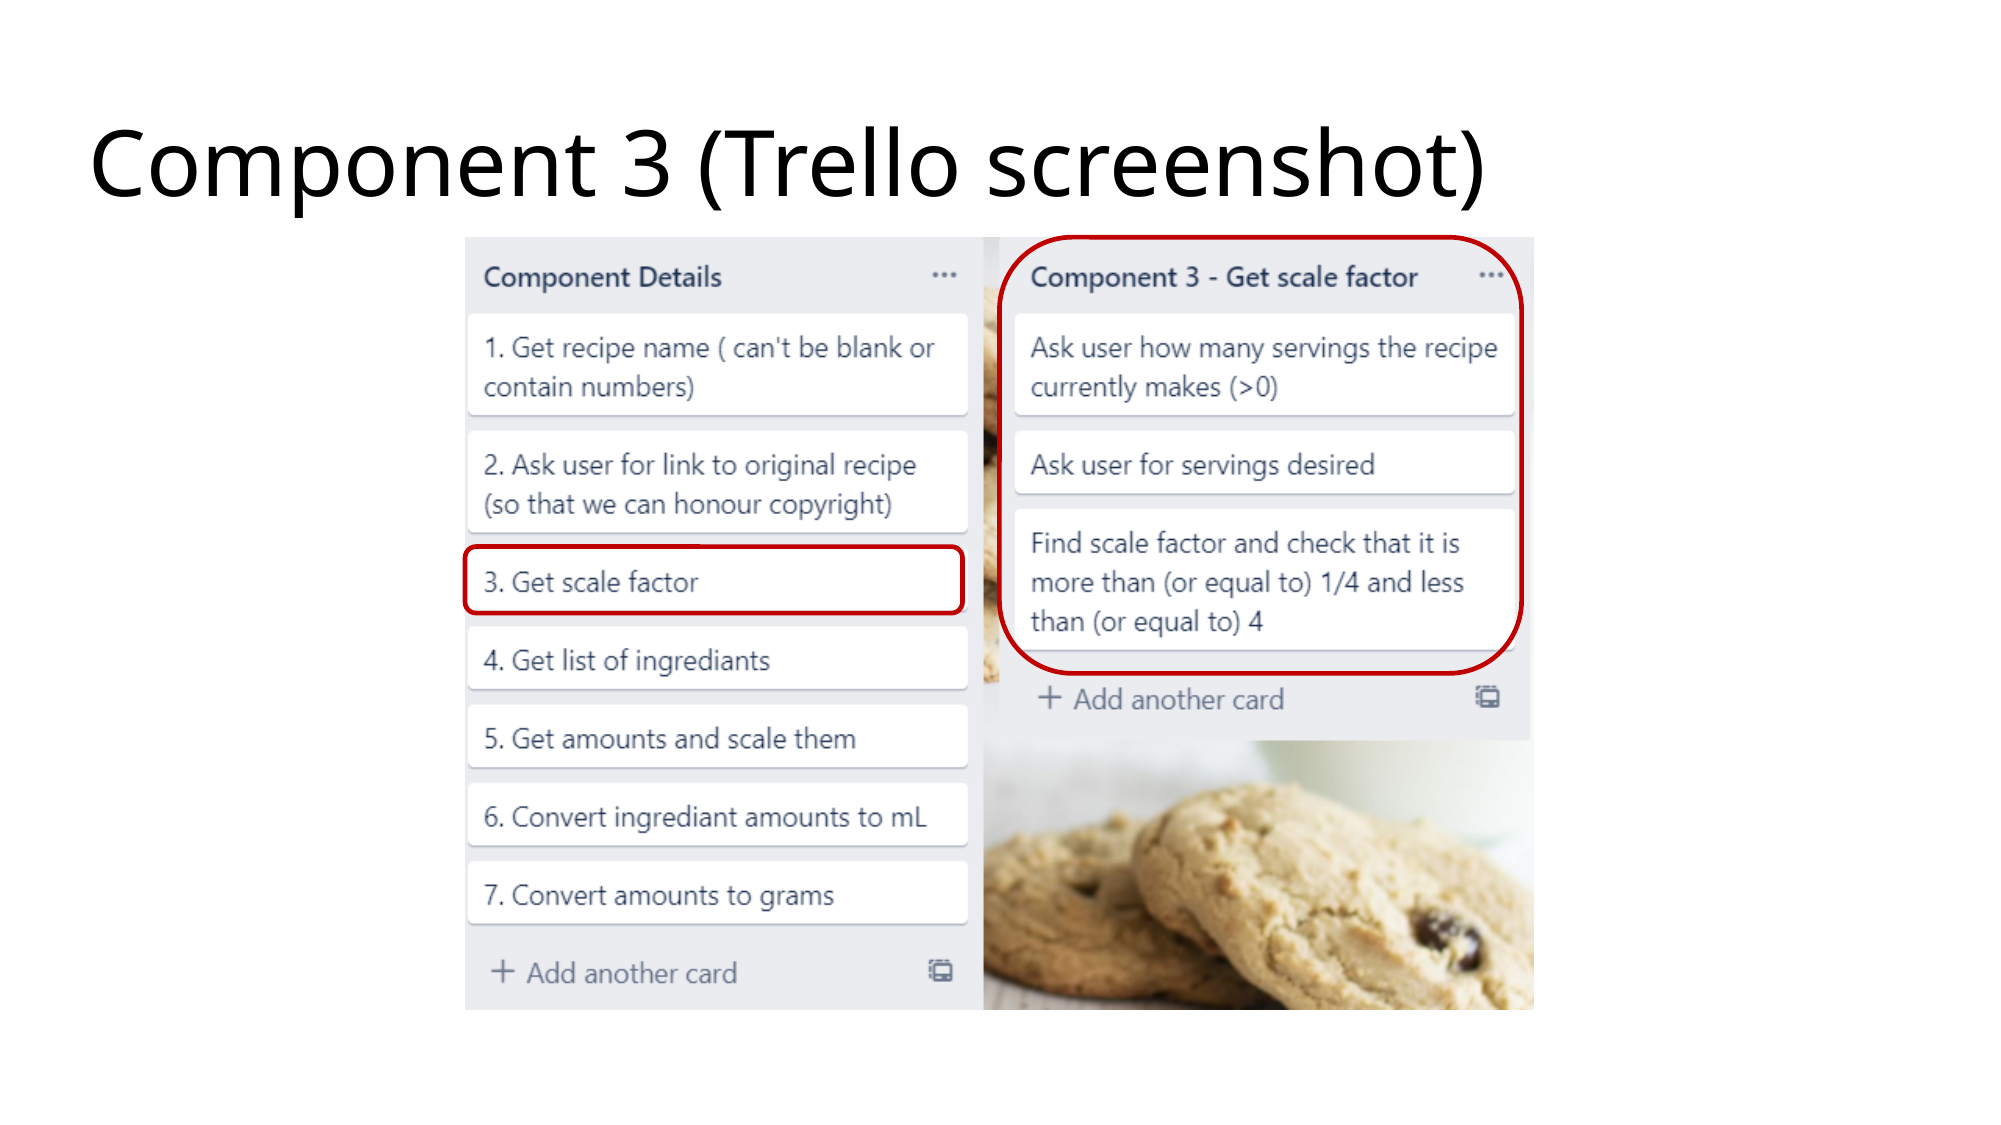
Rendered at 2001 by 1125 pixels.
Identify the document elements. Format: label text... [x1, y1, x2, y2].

title Component 3 (Trello screenshot) [68, 97, 1932, 223]
picture [464, 237, 1534, 1010]
